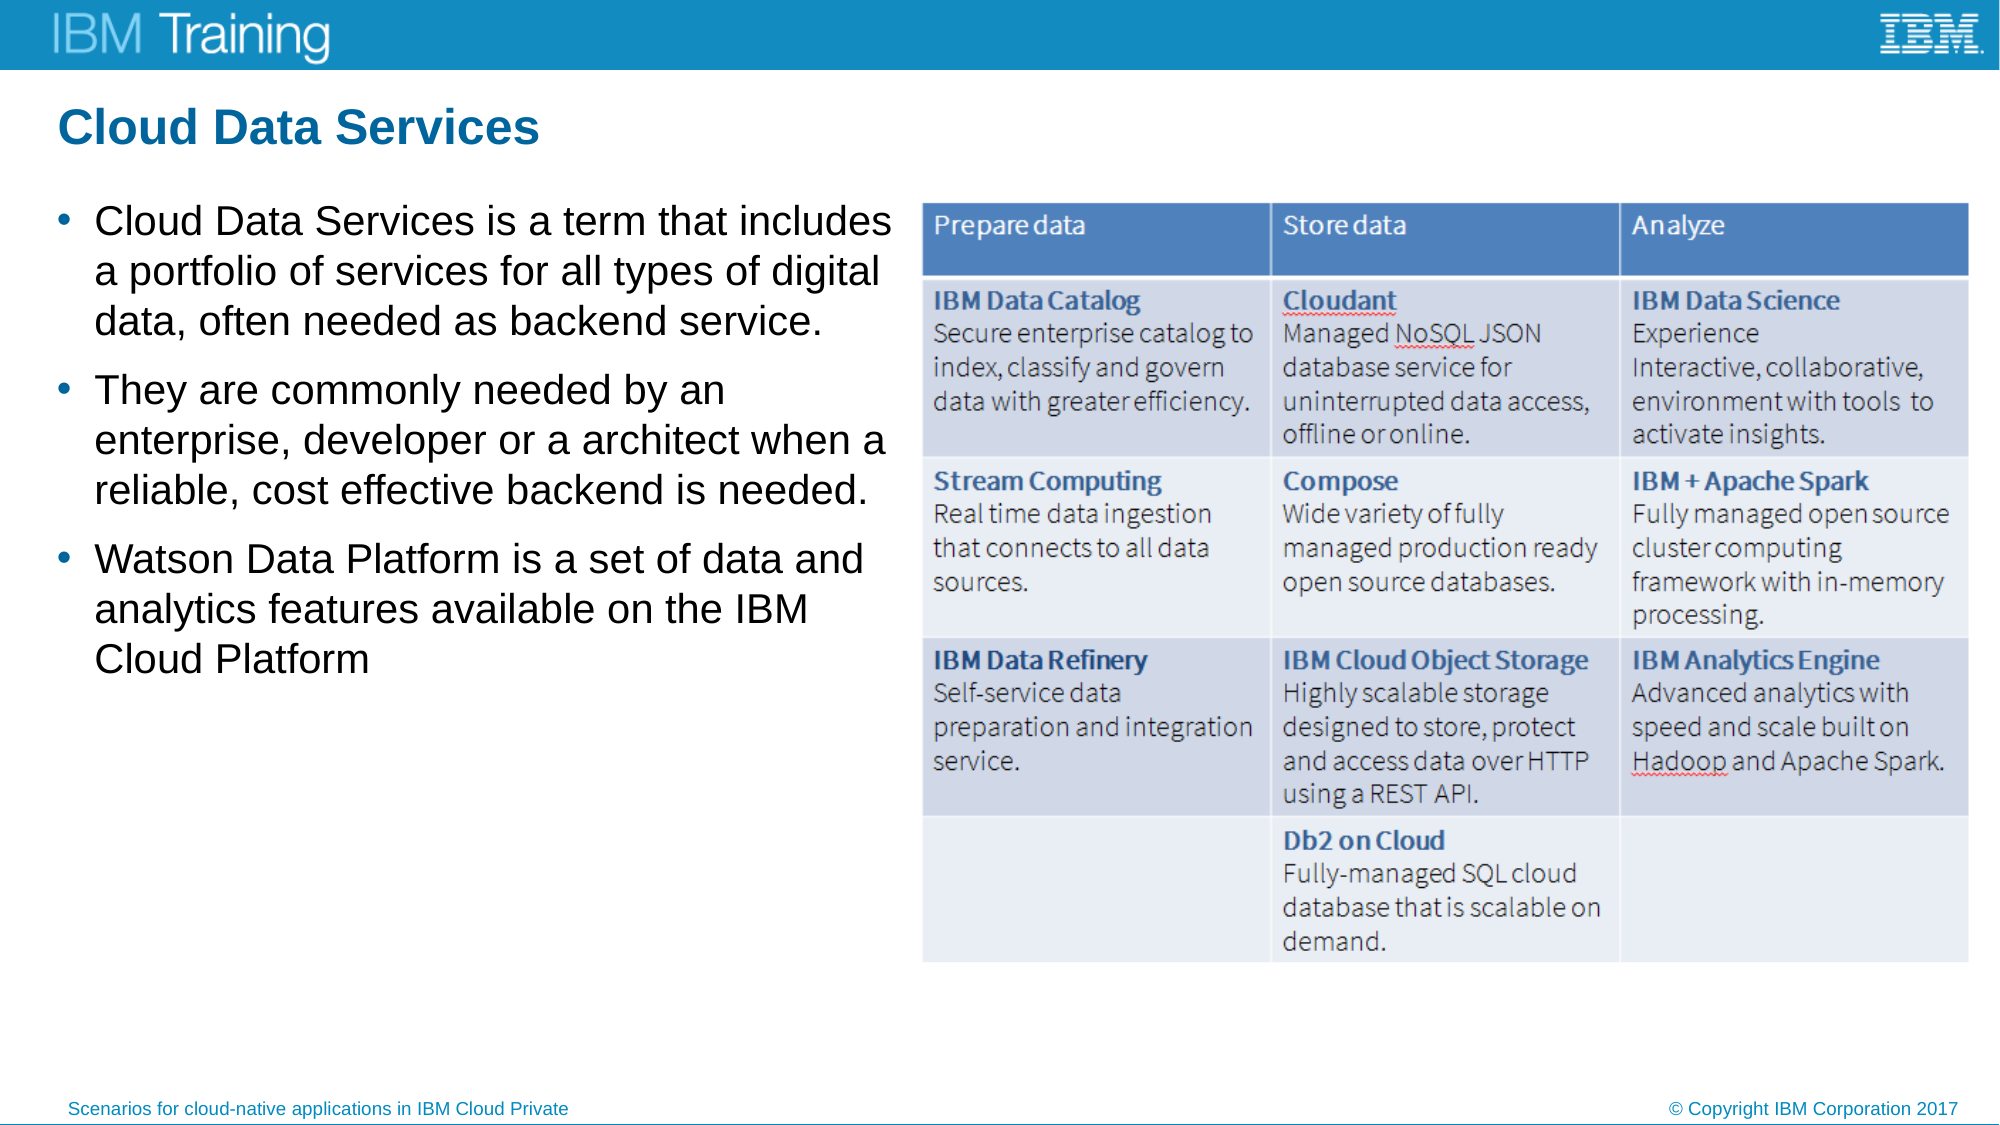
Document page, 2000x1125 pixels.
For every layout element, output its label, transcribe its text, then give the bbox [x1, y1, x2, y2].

footer © Copyright IBM Corporation 2017 [1658, 1096, 1974, 1125]
picture [0, 0, 2000, 70]
list Cloud Data Services is a term that includes a portfolio of services for all types of digital data, often needed as backend service. They are commonly needed by an enterprise, developer or a architect when a reliable, cost effective backend is needed. Watson Data Platform is a set of data and analytics features available on the IBM Cloud Platform [41, 191, 894, 1057]
picture [919, 199, 1973, 968]
title Cloud Data Services [42, 90, 1978, 166]
